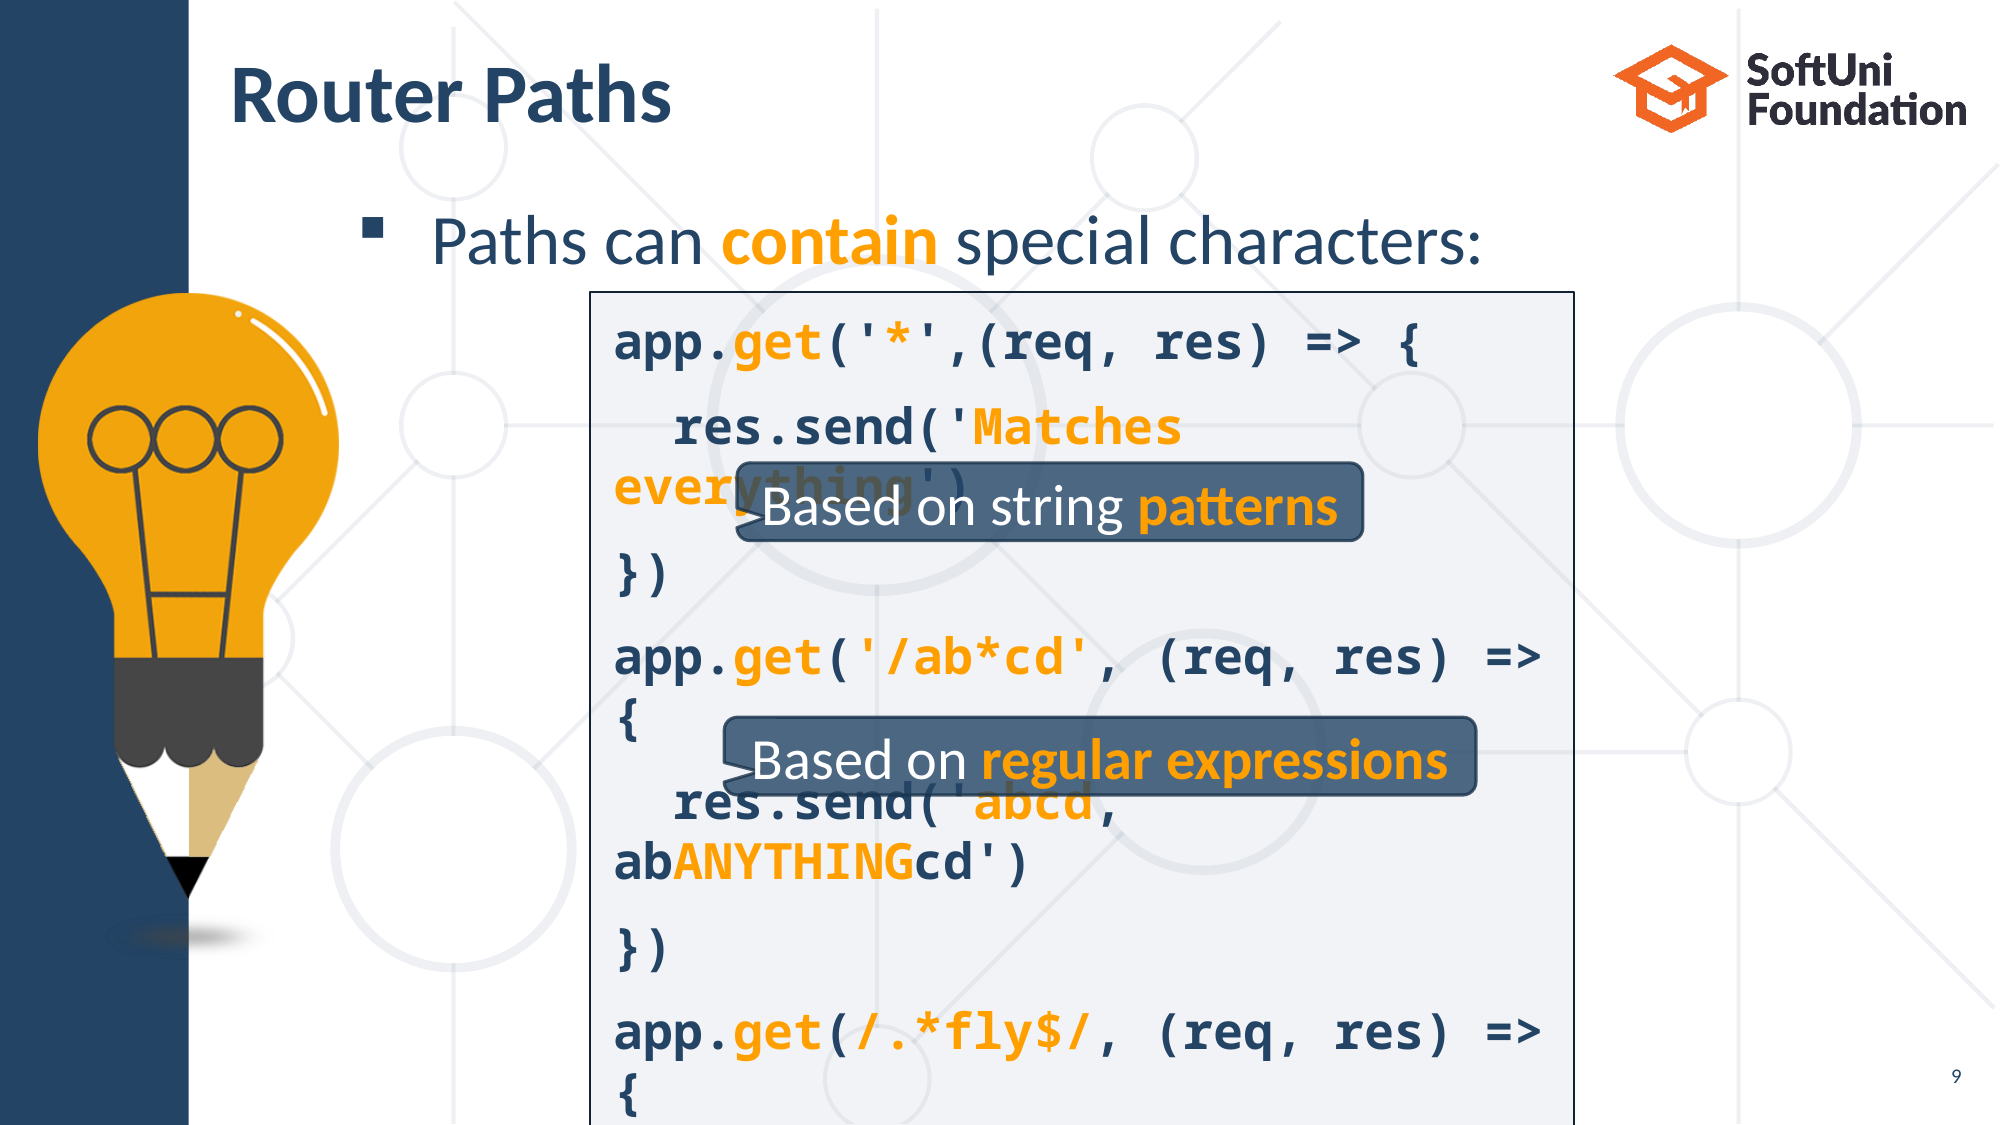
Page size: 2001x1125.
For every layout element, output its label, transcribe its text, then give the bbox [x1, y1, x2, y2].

title Router Paths [212, 16, 1591, 162]
picture [1613, 44, 1966, 133]
text_box Based on regular expressions [724, 717, 1476, 796]
picture [38, 293, 338, 961]
slide_number 9 [1897, 1049, 1968, 1101]
text_box Based on string patterns [736, 462, 1363, 541]
list Paths can contain special characters: [338, 183, 1968, 1050]
text_box app.get('*',(req, res) => { res.send('Matches everything') }) app.get('/ab*cd', (req, res) => { res.send('abcd, abANYTHINGcd') }) app.get(/.*fly$/, (req, res) => { res.send('butterfly, dragonfly') }) [590, 291, 1574, 1125]
